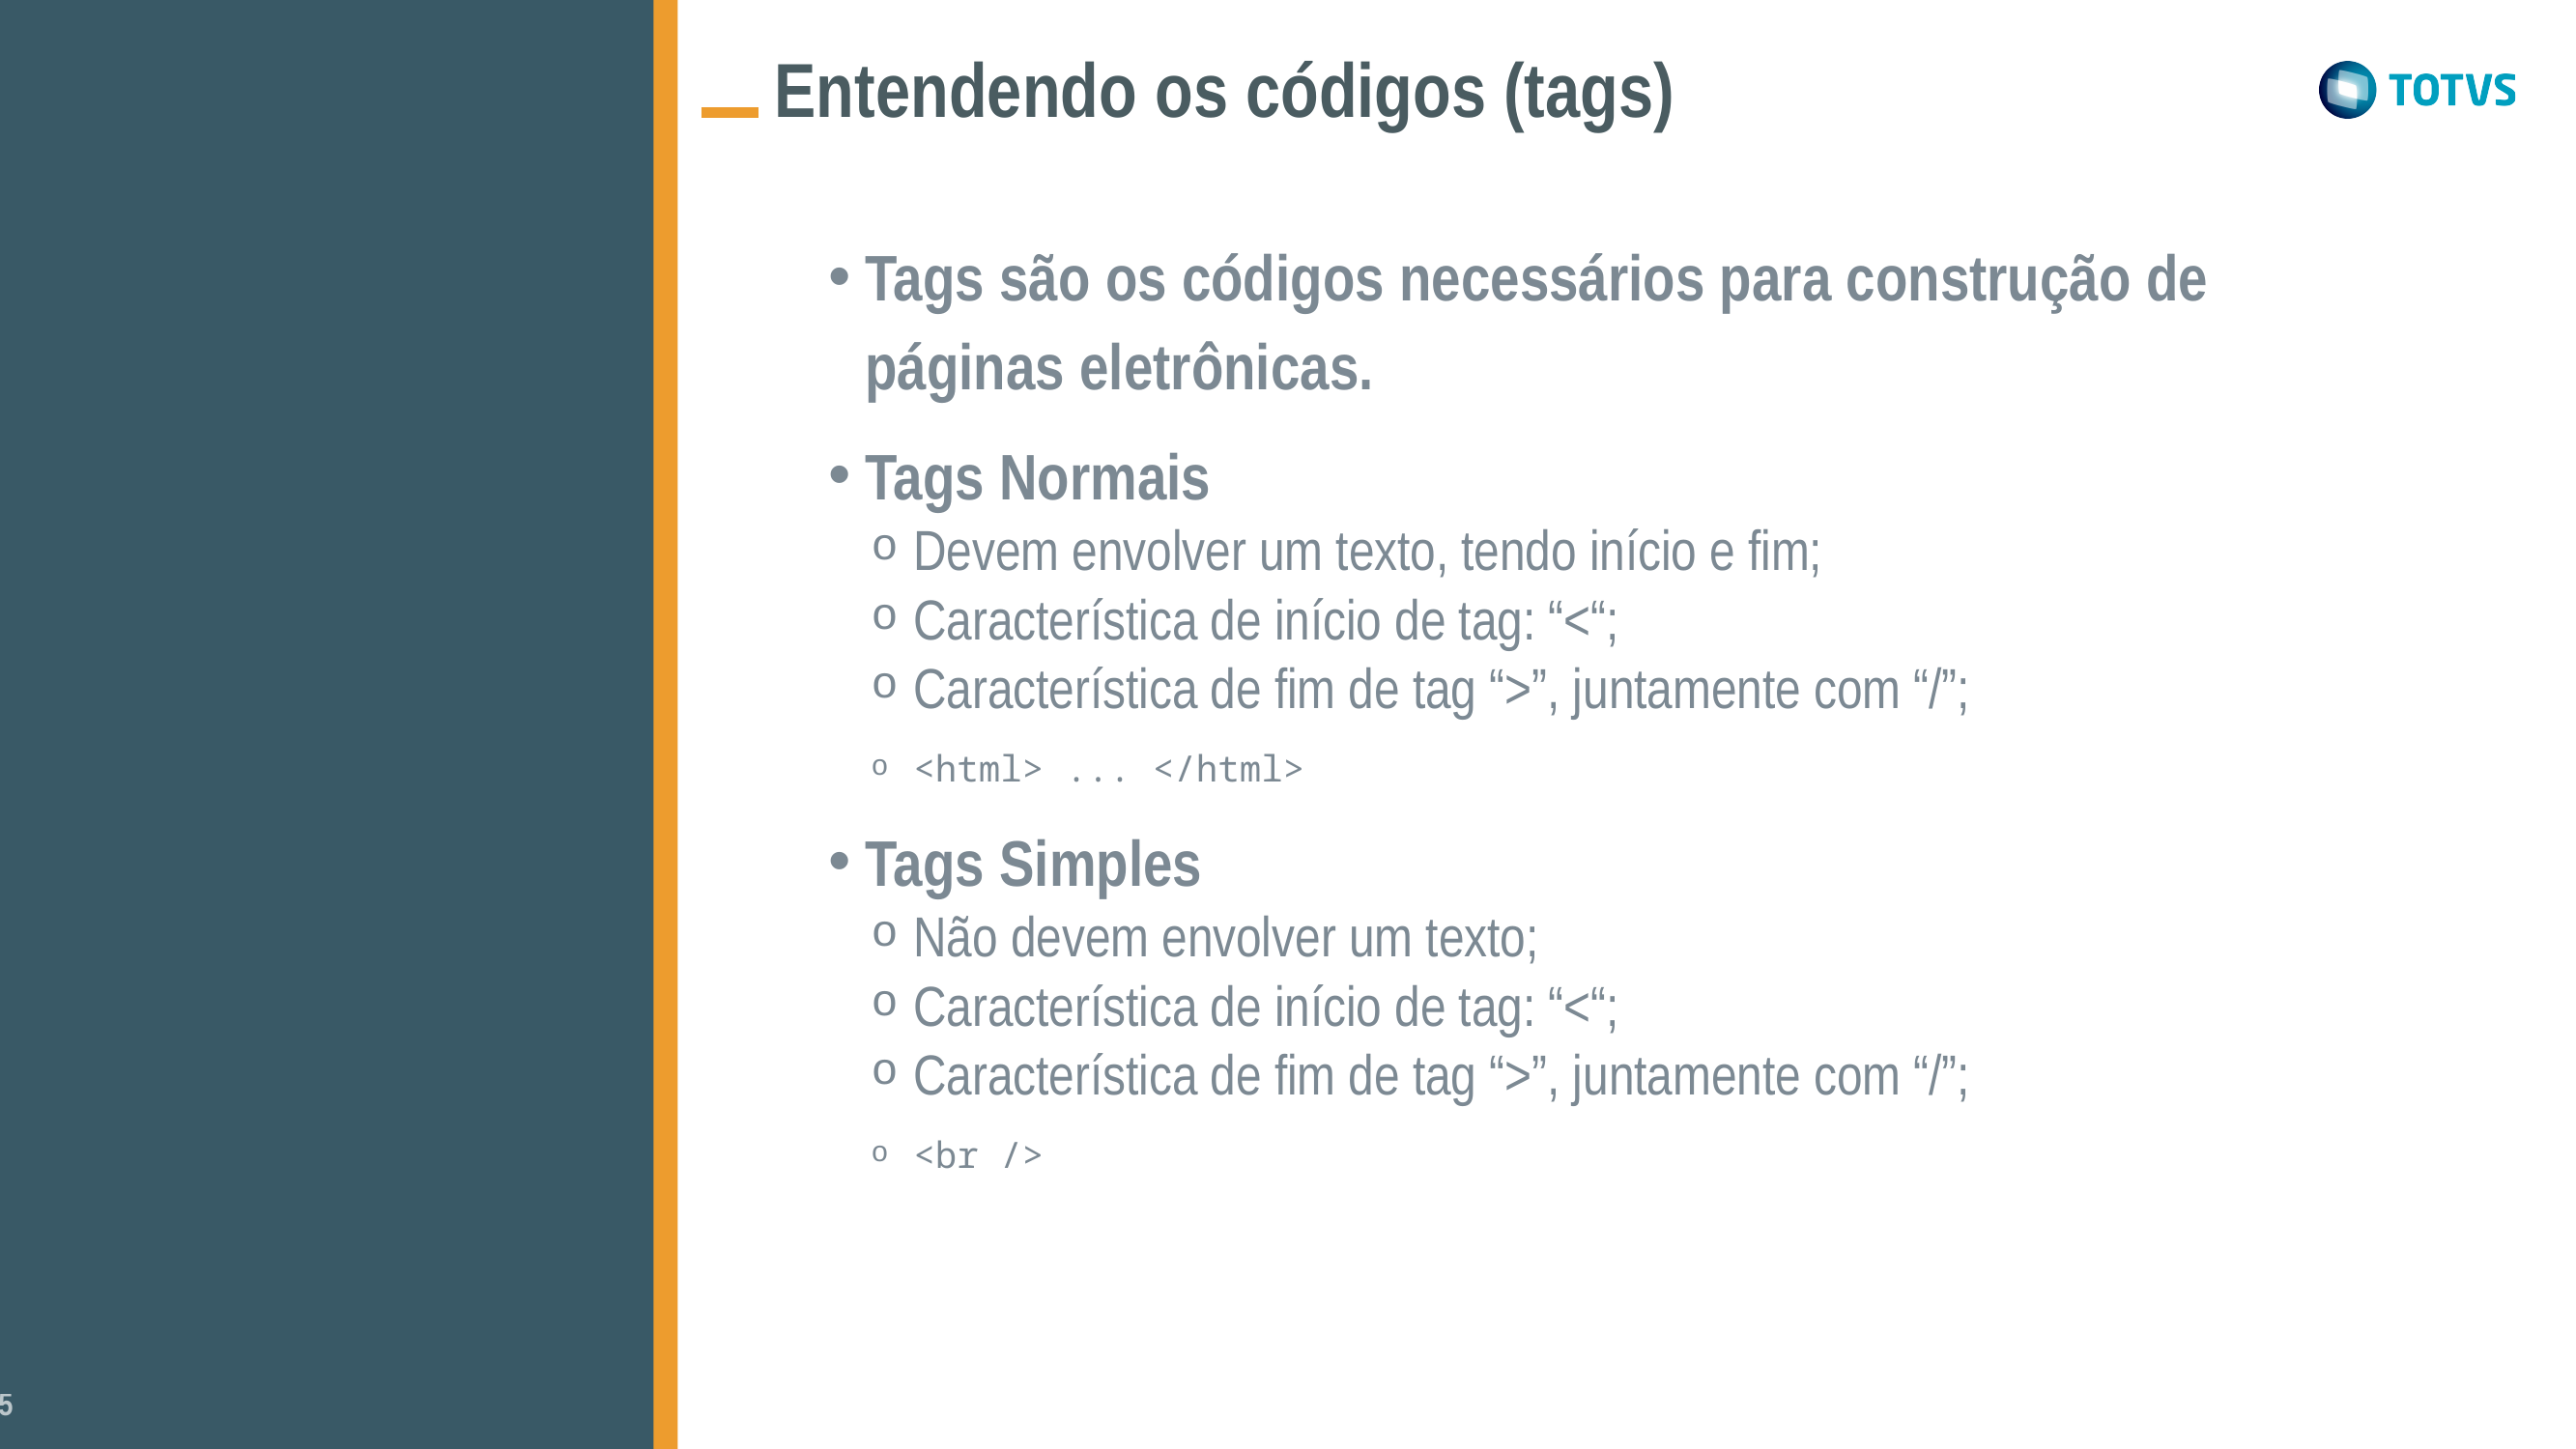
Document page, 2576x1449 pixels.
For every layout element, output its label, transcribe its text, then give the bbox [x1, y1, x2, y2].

list Tags são os códigos necessários para construção de páginas eletrônicas. Tags Normais Devem envolver um texto, tendo início e fim; Característica de início de tag: “<“; Característica de fim de tag “>”, juntamente com “/”; <html> ... </html> Tags Simples Não devem envolver um texto; Característica de início de tag: “<“; Característica de fim de tag “>”, juntamente com “/”; <br /> [815, 217, 2225, 1260]
list Entendendo os códigos (tags) [759, 43, 2225, 167]
picture [2305, 47, 2516, 132]
